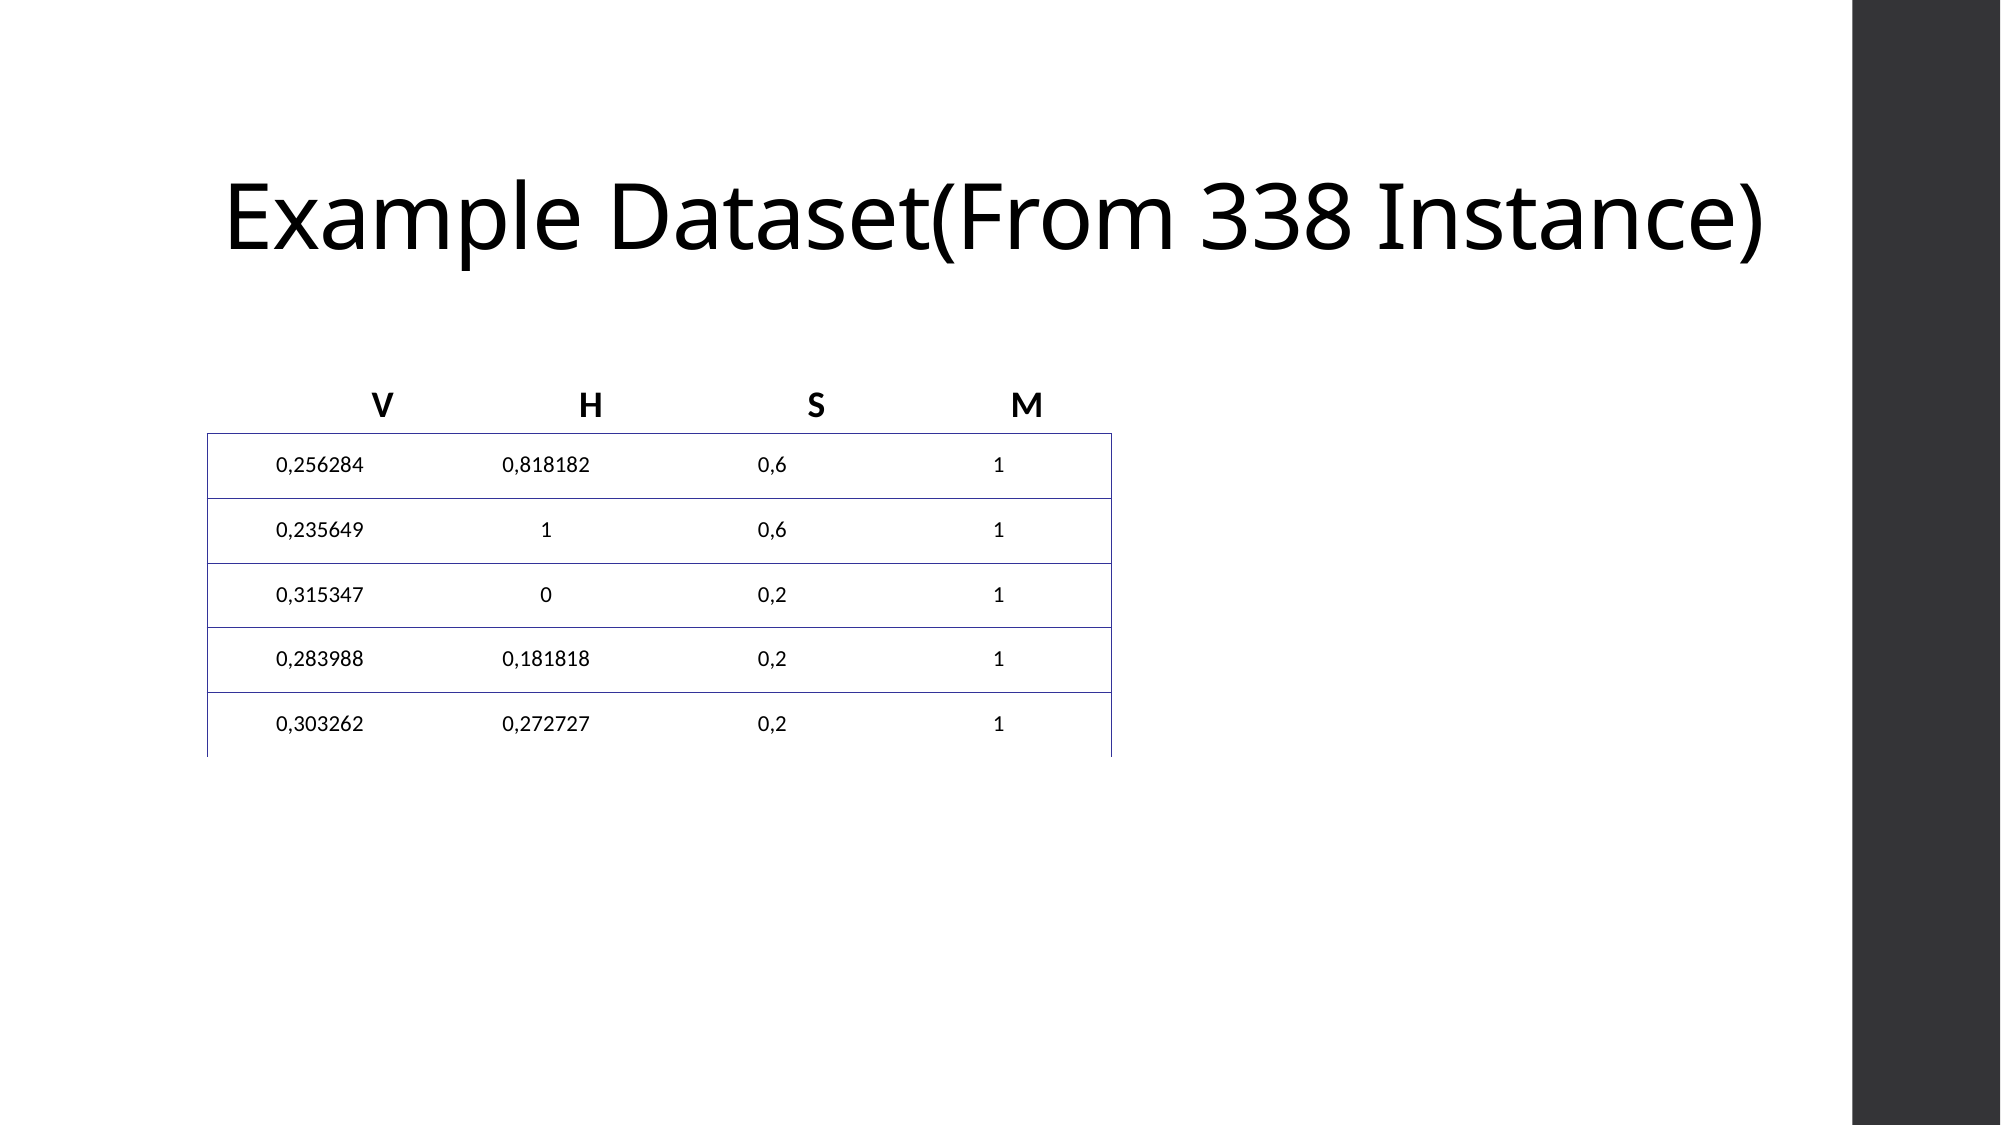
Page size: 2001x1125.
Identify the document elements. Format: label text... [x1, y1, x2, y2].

table_cell 0 [433, 564, 659, 627]
table_header 0,818182 [433, 434, 659, 498]
table_header 0,6 [659, 434, 886, 498]
table_cell 0,272727 [433, 693, 659, 757]
table_header 0,256284 [208, 434, 433, 498]
table_cell 0,181818 [433, 628, 659, 692]
table_cell 1 [433, 499, 659, 563]
table_cell 0,315347 [208, 564, 433, 627]
table_cell 0,2 [659, 628, 886, 692]
table_cell 0,283988 [208, 628, 433, 692]
table_cell 1 [886, 499, 1111, 563]
table_cell 0,2 [659, 693, 886, 757]
table_header 1 [886, 434, 1111, 498]
table_cell 0,235649 [208, 499, 433, 563]
table_cell 1 [886, 693, 1111, 757]
title Example Dataset(From 338 Instance) [206, 60, 1797, 278]
table_cell 1 [886, 628, 1111, 692]
table_cell 0,303262 [208, 693, 433, 757]
table_cell 0,6 [659, 499, 886, 563]
table_cell 0,2 [659, 564, 886, 627]
table_cell 1 [886, 564, 1111, 627]
text_box V H S M [206, 372, 1112, 433]
